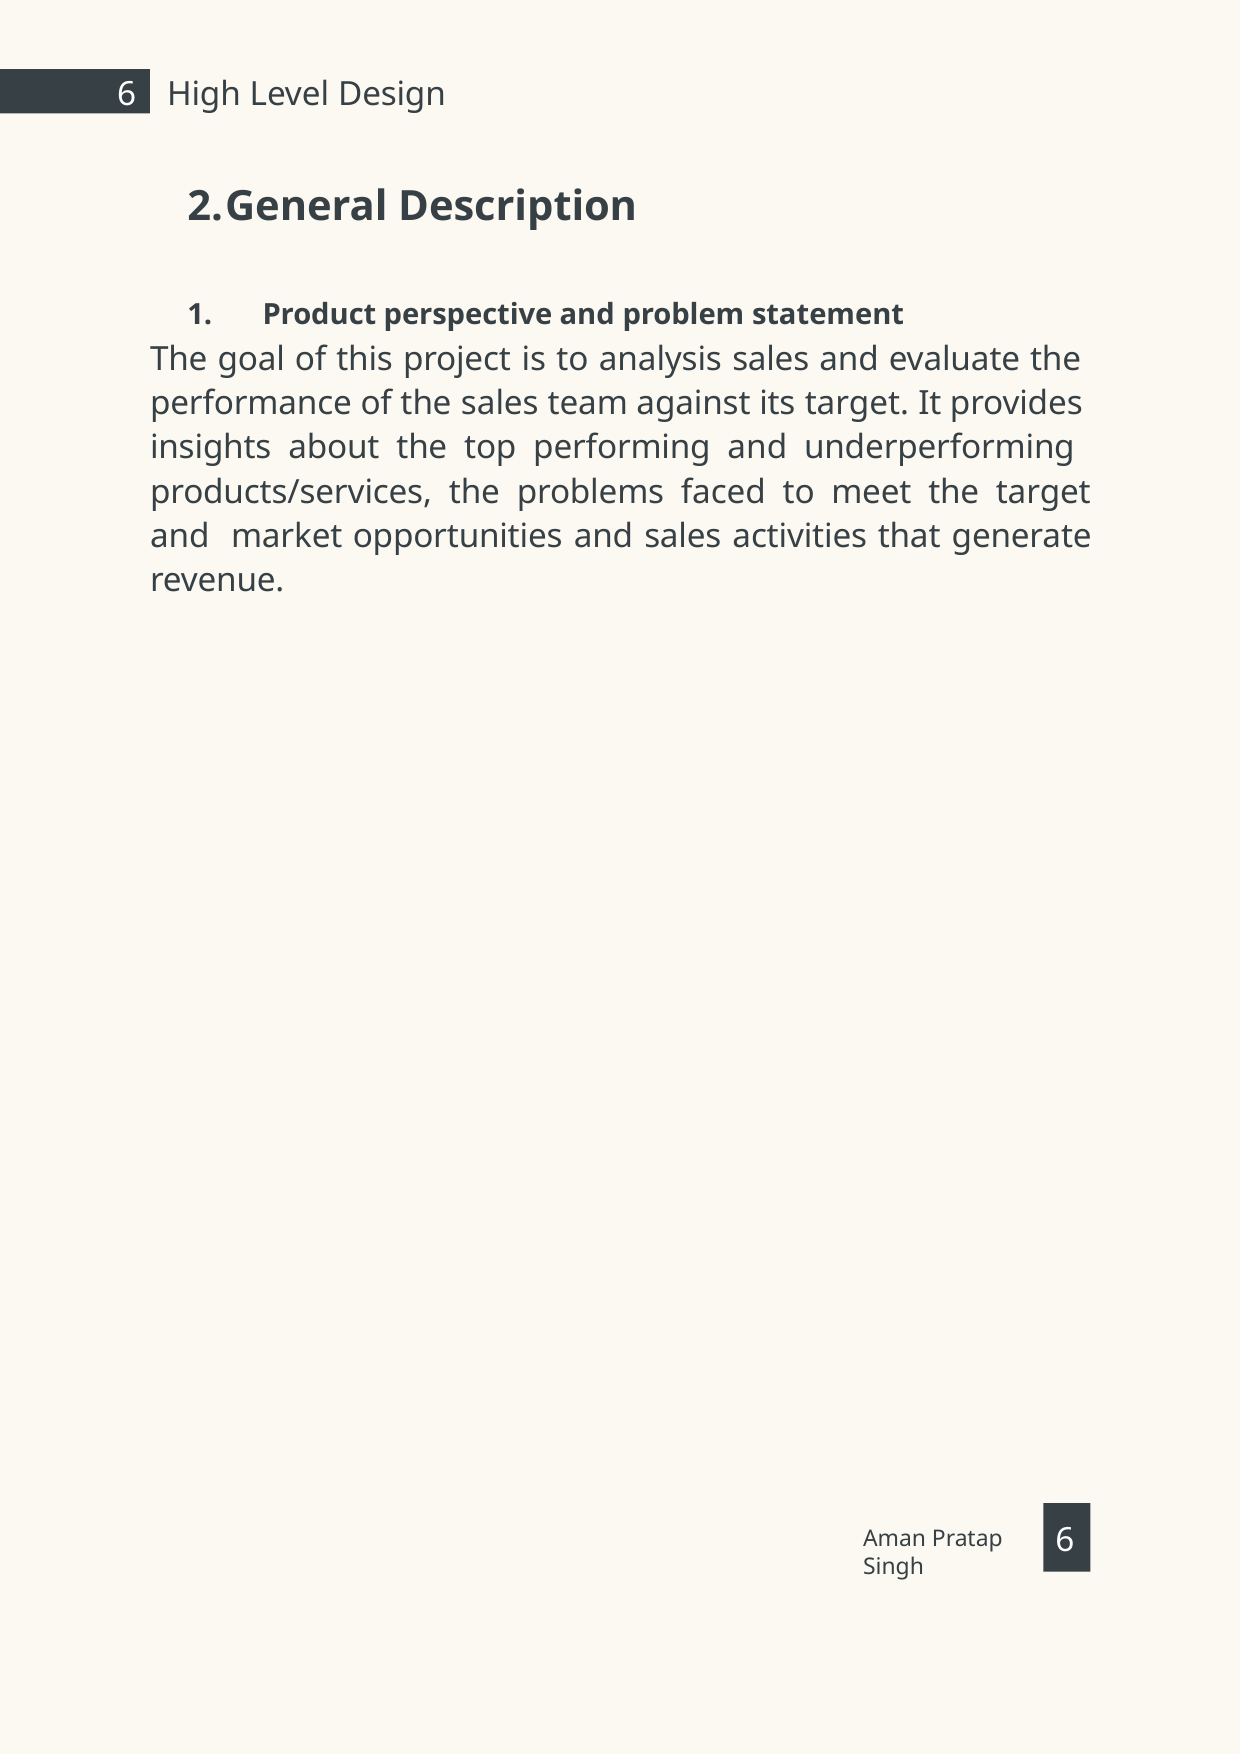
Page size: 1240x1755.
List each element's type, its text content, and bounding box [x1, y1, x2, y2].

slide_number 6 [1049, 1513, 1098, 1755]
footer Aman Pratap Singh [861, 1520, 1034, 1755]
text_box 6 High Level Design General Description Product perspective and problem statement The goal of this project is to analysis sales and evaluate the performance of the sales team against its target. It provides insights about the top performing and underperforming products/services, the problems faced to meet the target and market opportunities and sales activities that generate revenue. [114, 69, 1093, 599]
